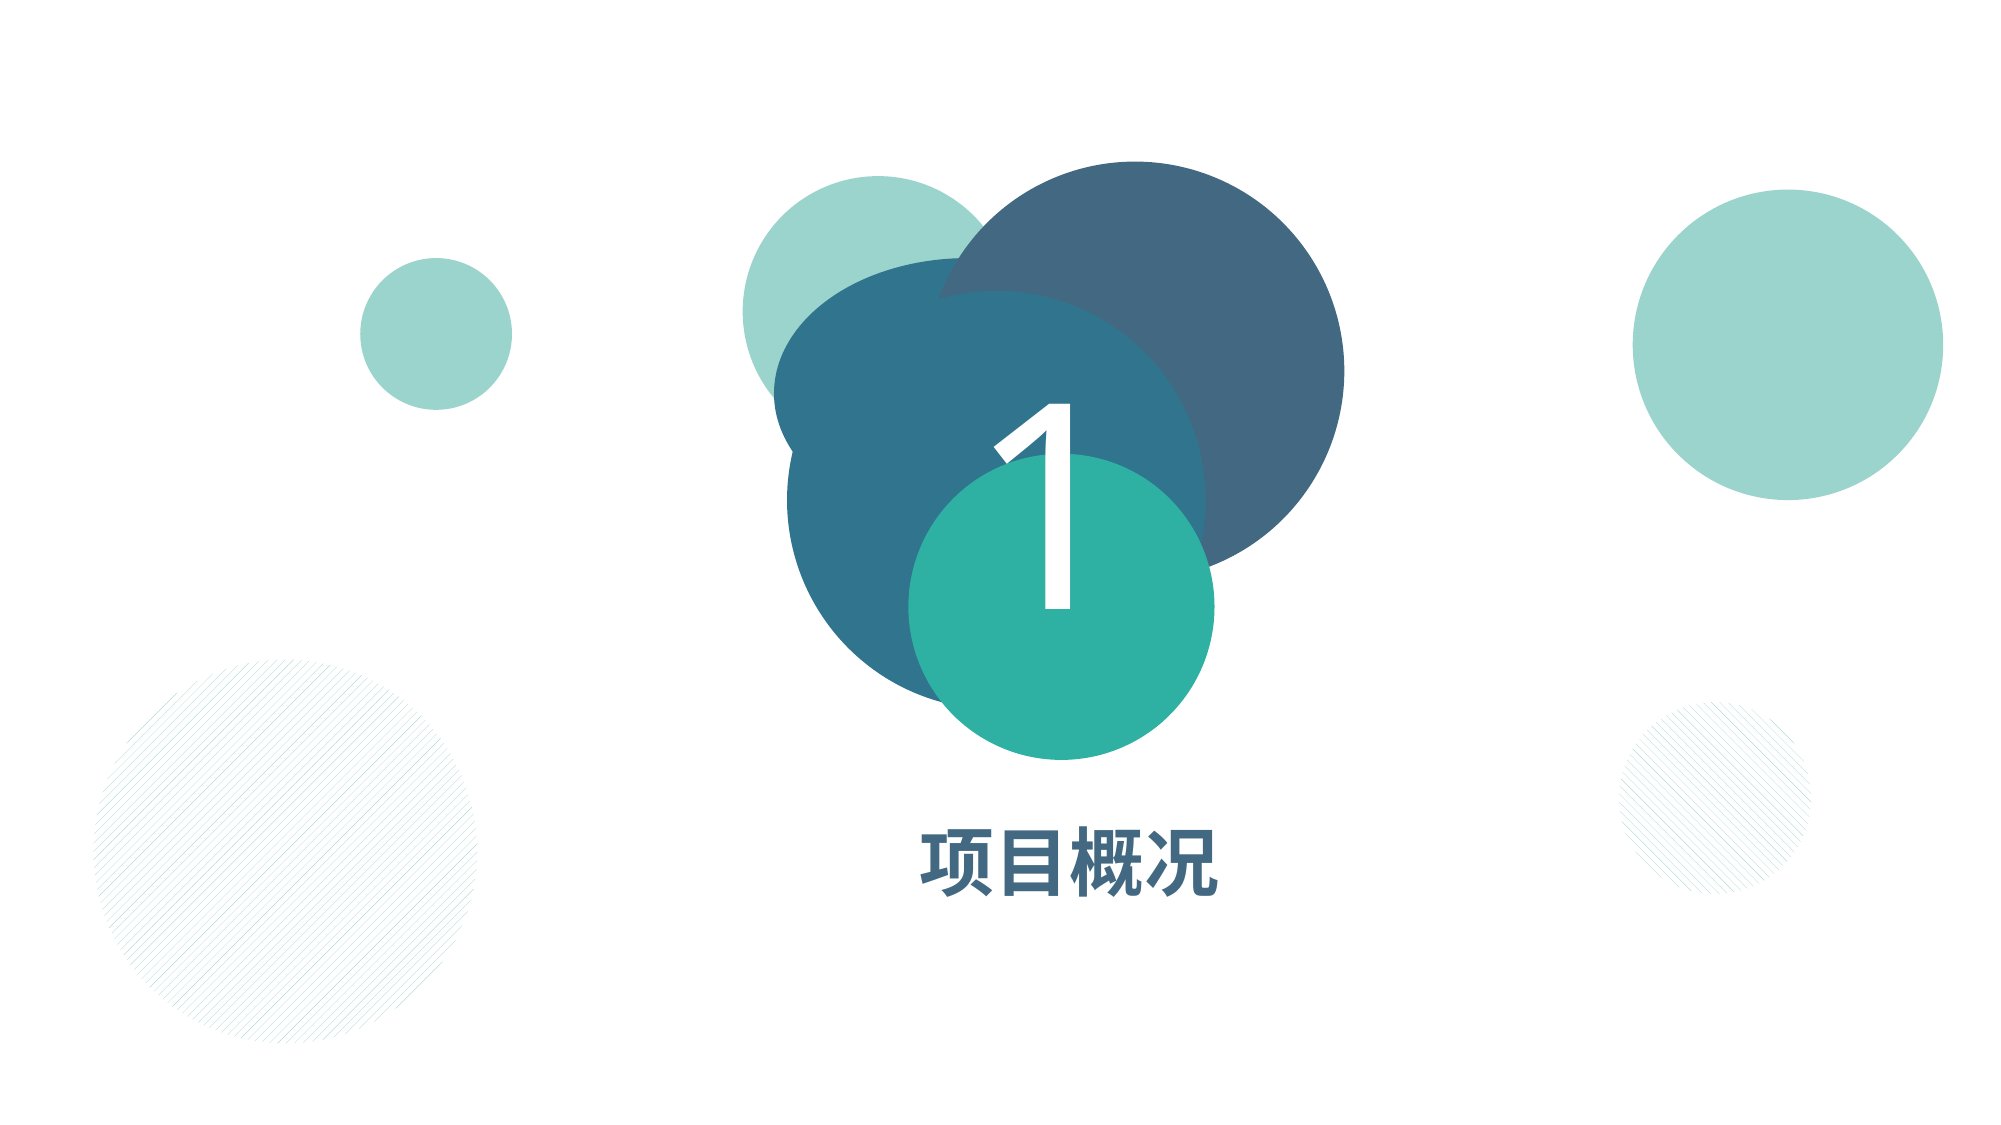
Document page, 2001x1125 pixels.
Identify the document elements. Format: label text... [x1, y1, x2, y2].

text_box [742, 161, 1345, 760]
text_box 项目概况 [908, 809, 1231, 911]
text_box [1631, 188, 1945, 502]
text_box [1618, 701, 1813, 896]
text_box [92, 658, 479, 1045]
text_box [359, 257, 514, 411]
